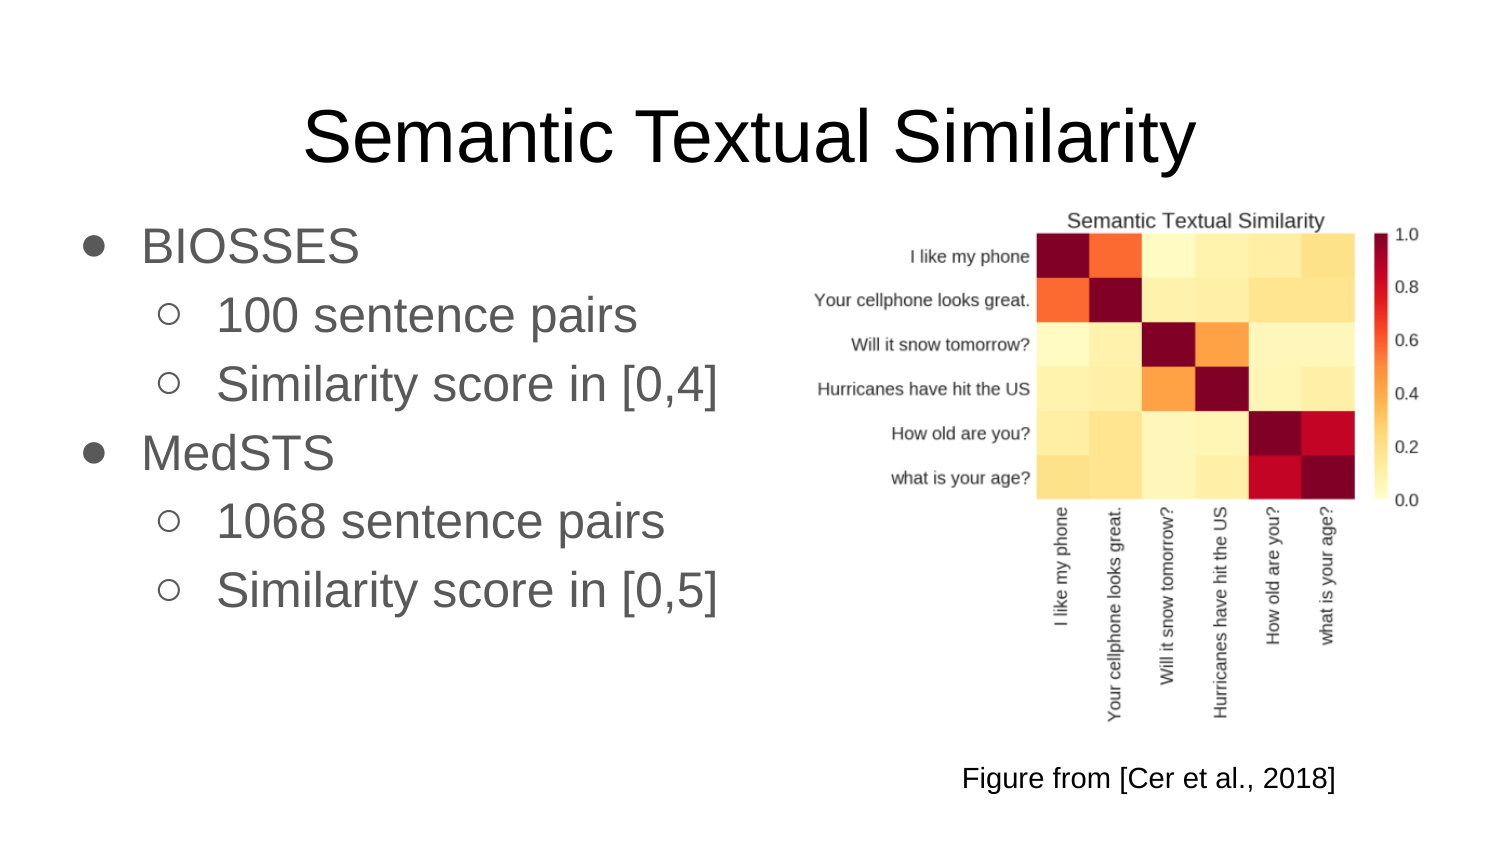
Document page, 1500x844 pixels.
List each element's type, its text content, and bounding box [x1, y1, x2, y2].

list BIOSSES 100 sentence pairs Similarity score in [0,4] MedSTS 1068 sentence pairs Similarity score in [0,5] [51, 189, 752, 750]
picture [812, 183, 1450, 745]
text_box Figure from [Cer et al., 2018] [148, 744, 1352, 827]
title Semantic Textual Similarity [51, 72, 1449, 167]
